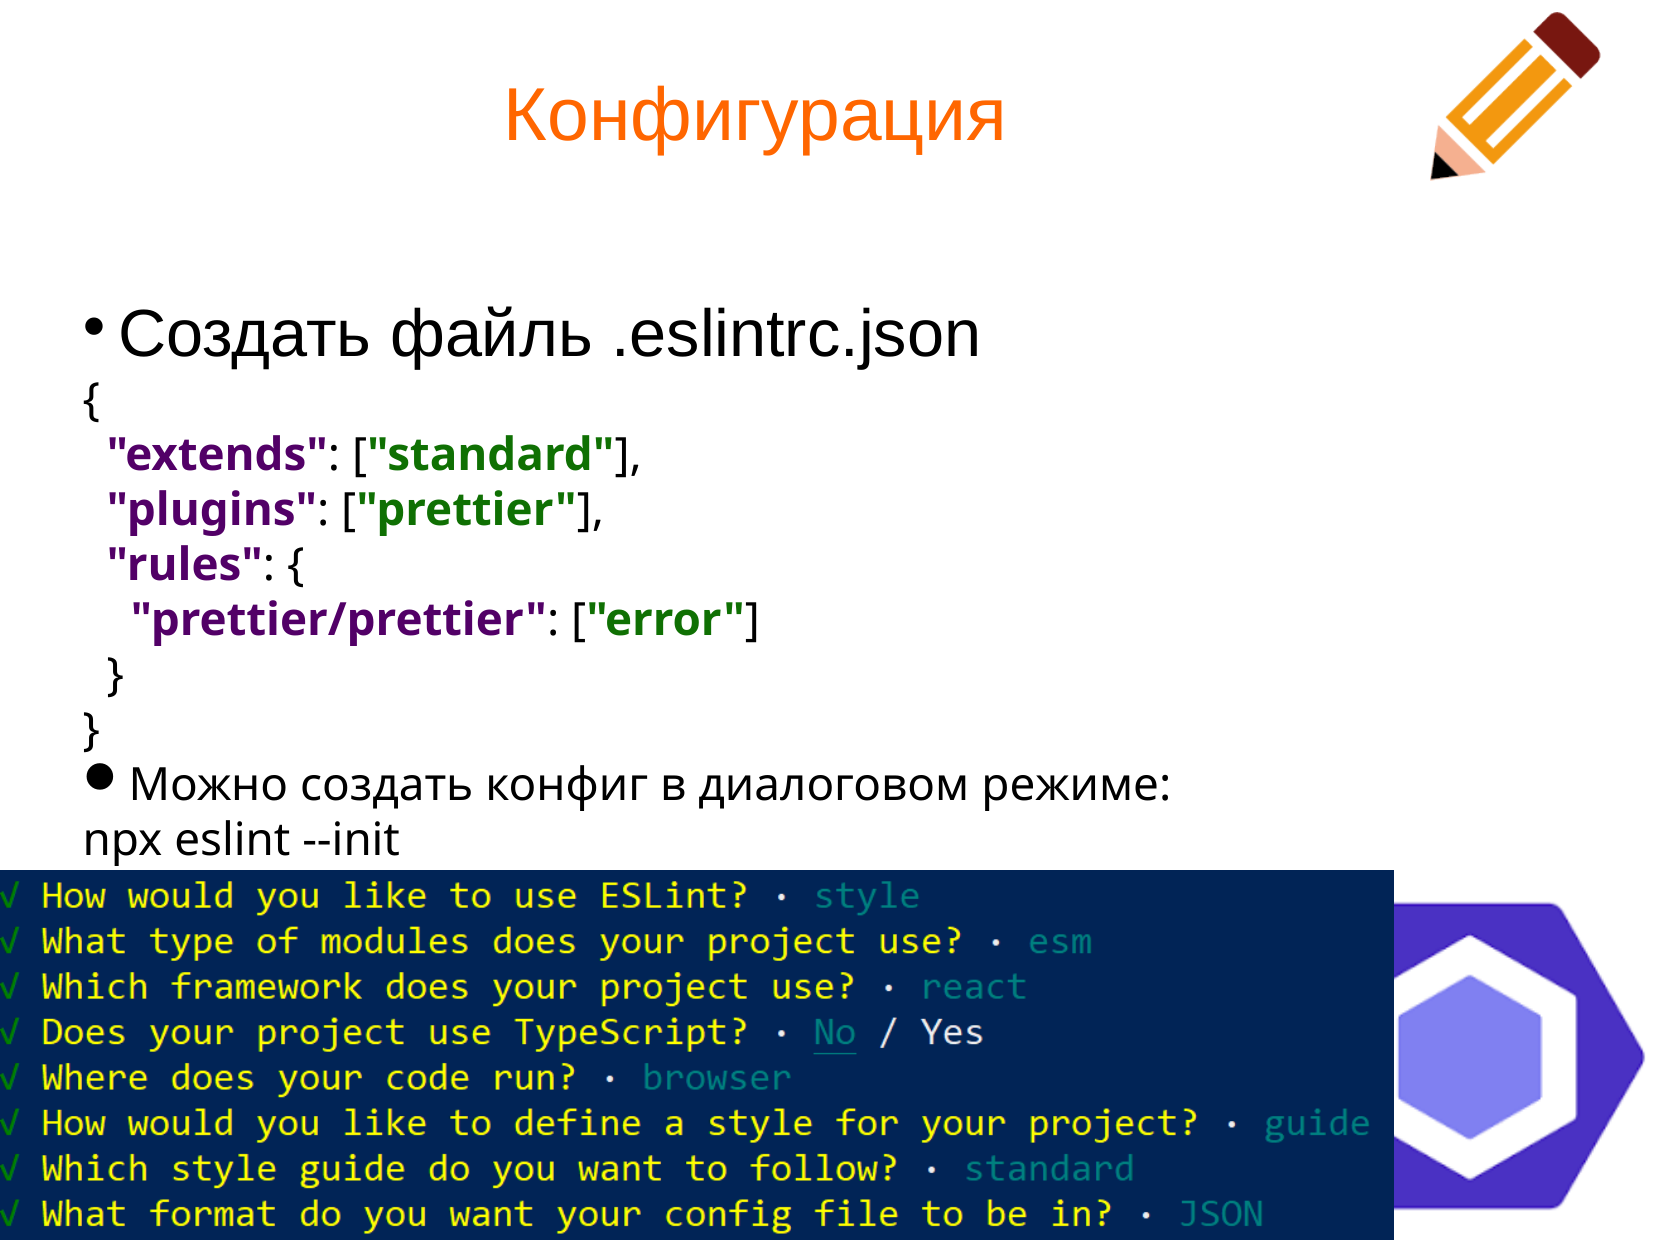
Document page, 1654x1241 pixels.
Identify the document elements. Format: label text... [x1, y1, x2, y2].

picture [1430, 12, 1601, 181]
text_box Создать файль .eslintrc.json { "extends": ["standard"], "plugins": ["prettier"], "rules": { "prettier/prettier": ["error"] } } Можно создать конфиг в диалоговом режиме: npx eslint --init [82, 290, 1570, 872]
text_box Конфигурация [82, 49, 1429, 171]
picture [0, 870, 1654, 1240]
